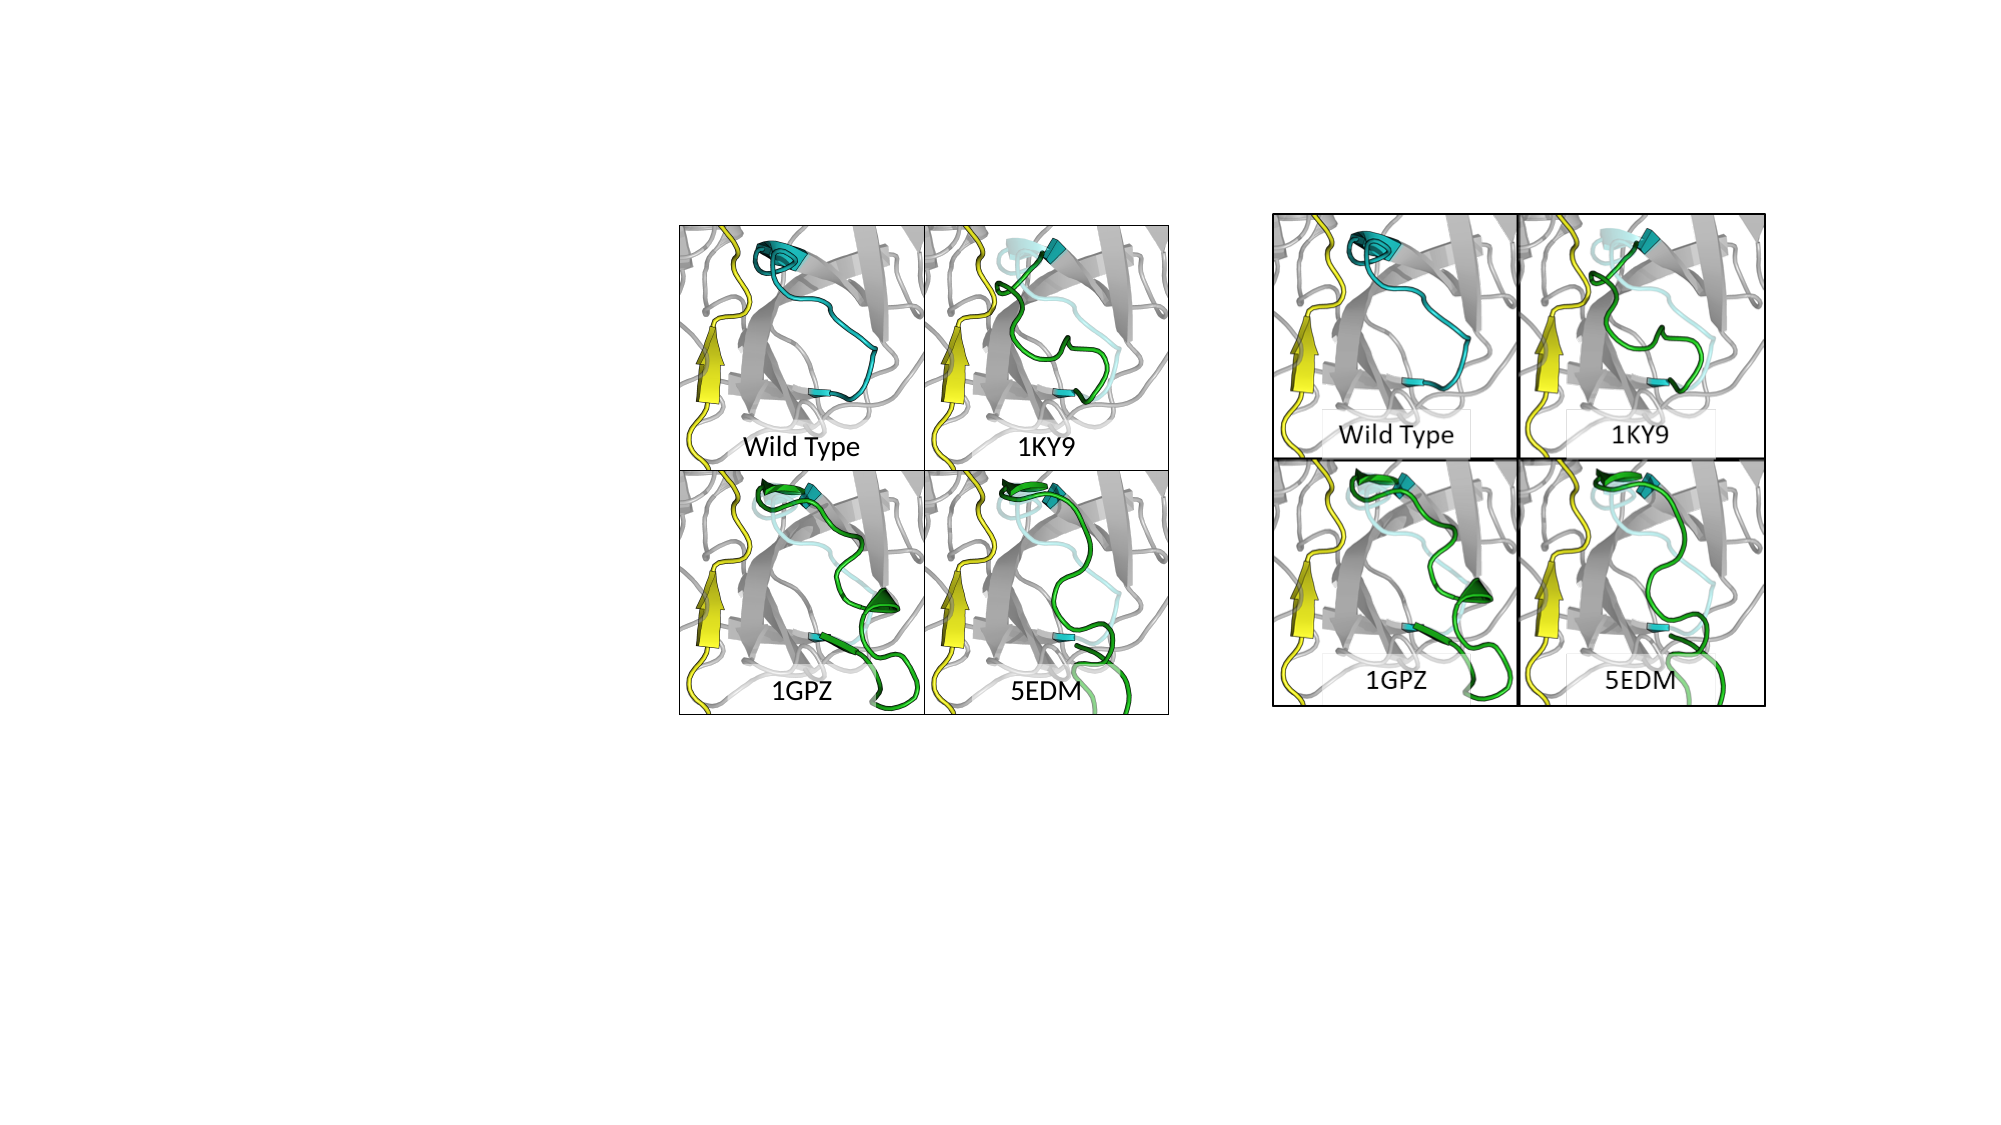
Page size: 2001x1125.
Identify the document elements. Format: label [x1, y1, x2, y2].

picture [679, 225, 1169, 715]
picture [1272, 213, 1766, 715]
